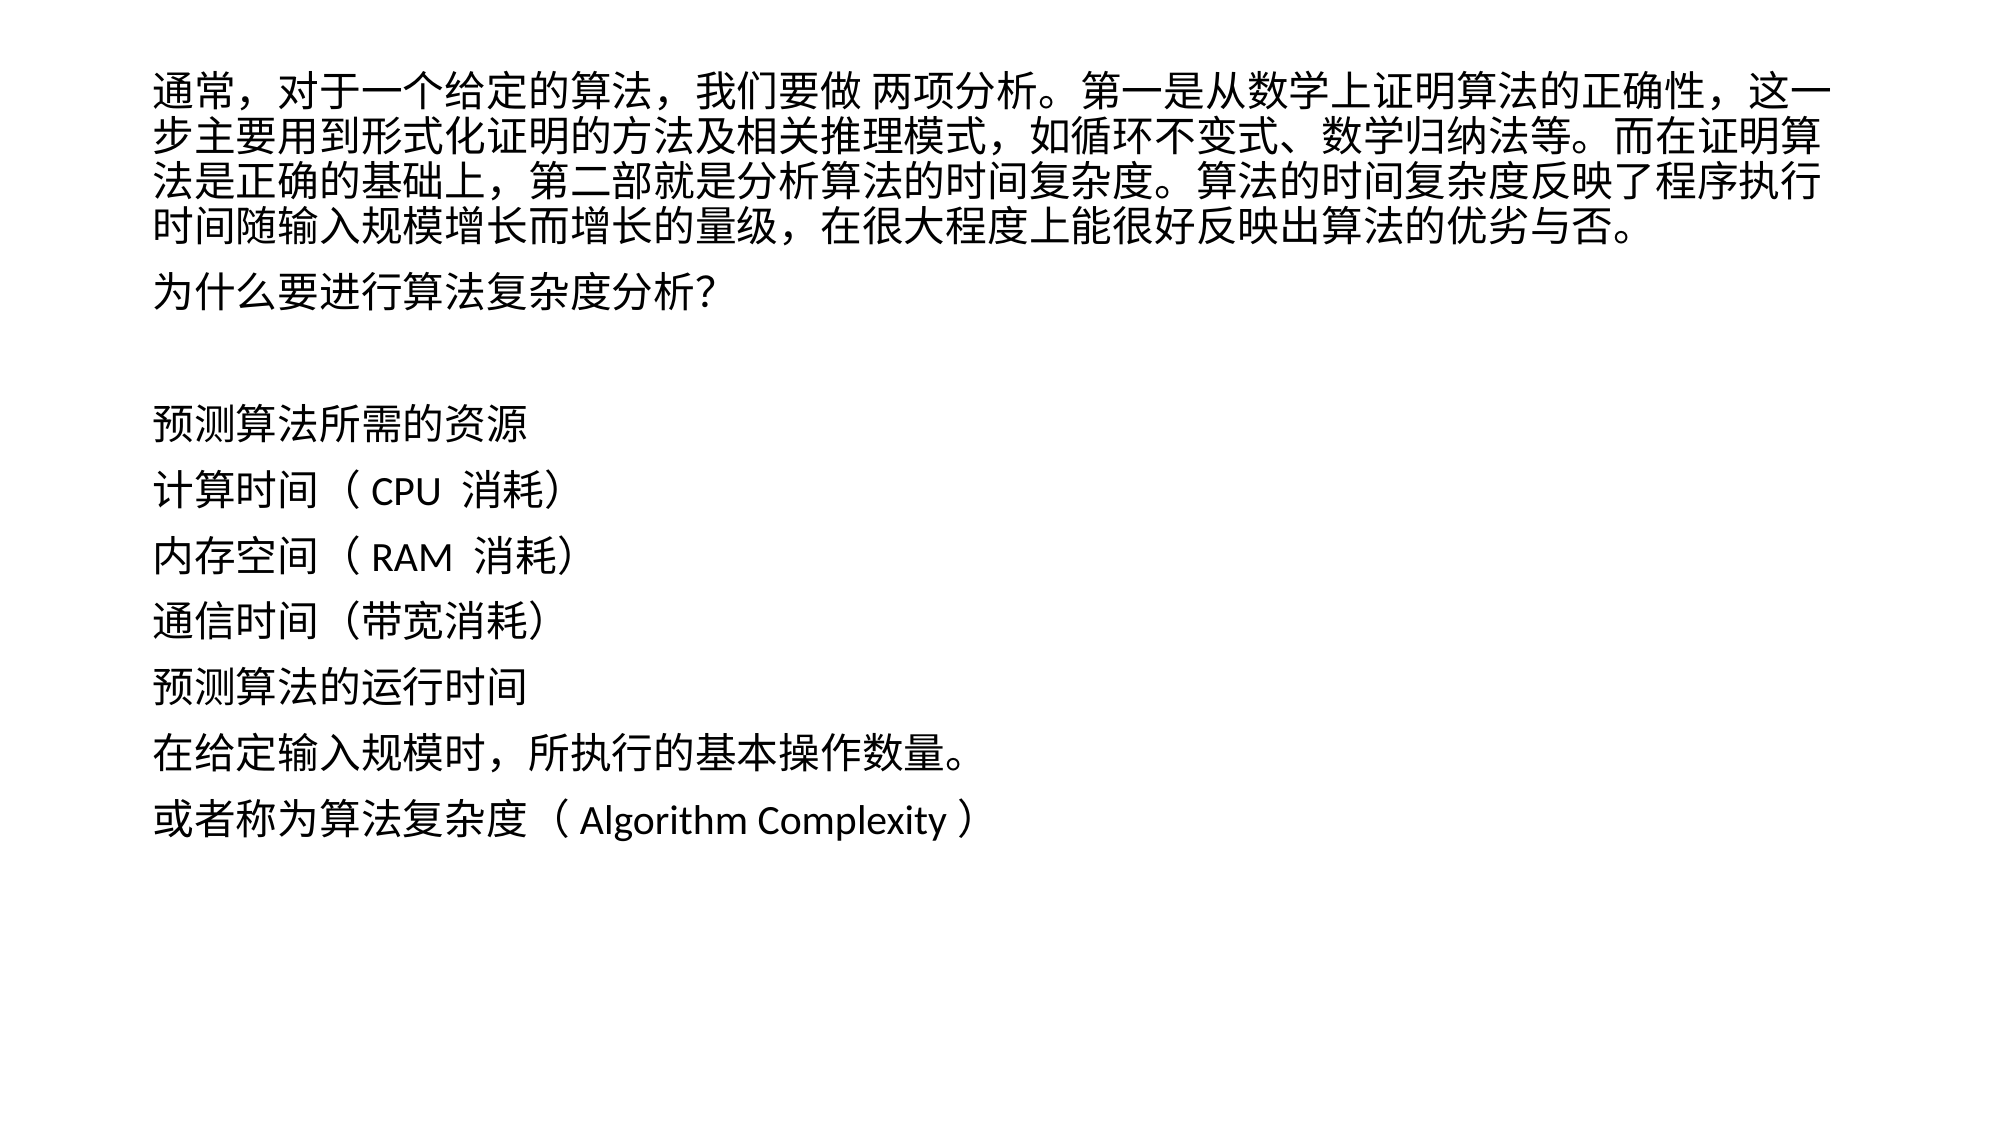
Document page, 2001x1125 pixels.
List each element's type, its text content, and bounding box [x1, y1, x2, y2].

list 通常，对于一个给定的算法，我们要做 两项分析。第一是从数学上证明算法的正确性，这一步主要用到形式化证明的方法及相关推理模式，如循环不变式、数学归纳法等。而在证明算法是正确的基础上，第二部就是分析算法的时间复杂度。算法的时间复杂度反映了程序执行时间随输入规模增长而增长的量级，在很大程度上能很好反映出算法的优劣与否。 为什么要进行算法复杂度分析？ 预测算法所需的资源 计算时间（CPU 消耗） 内存空间（RAM 消耗） 通信时间（带宽消耗） 预测算法的运行时间 在给定输入规模时，所执行的基本操作数量。 或者称为算法复杂度（Algorithm Complexity） [137, 63, 1863, 1014]
